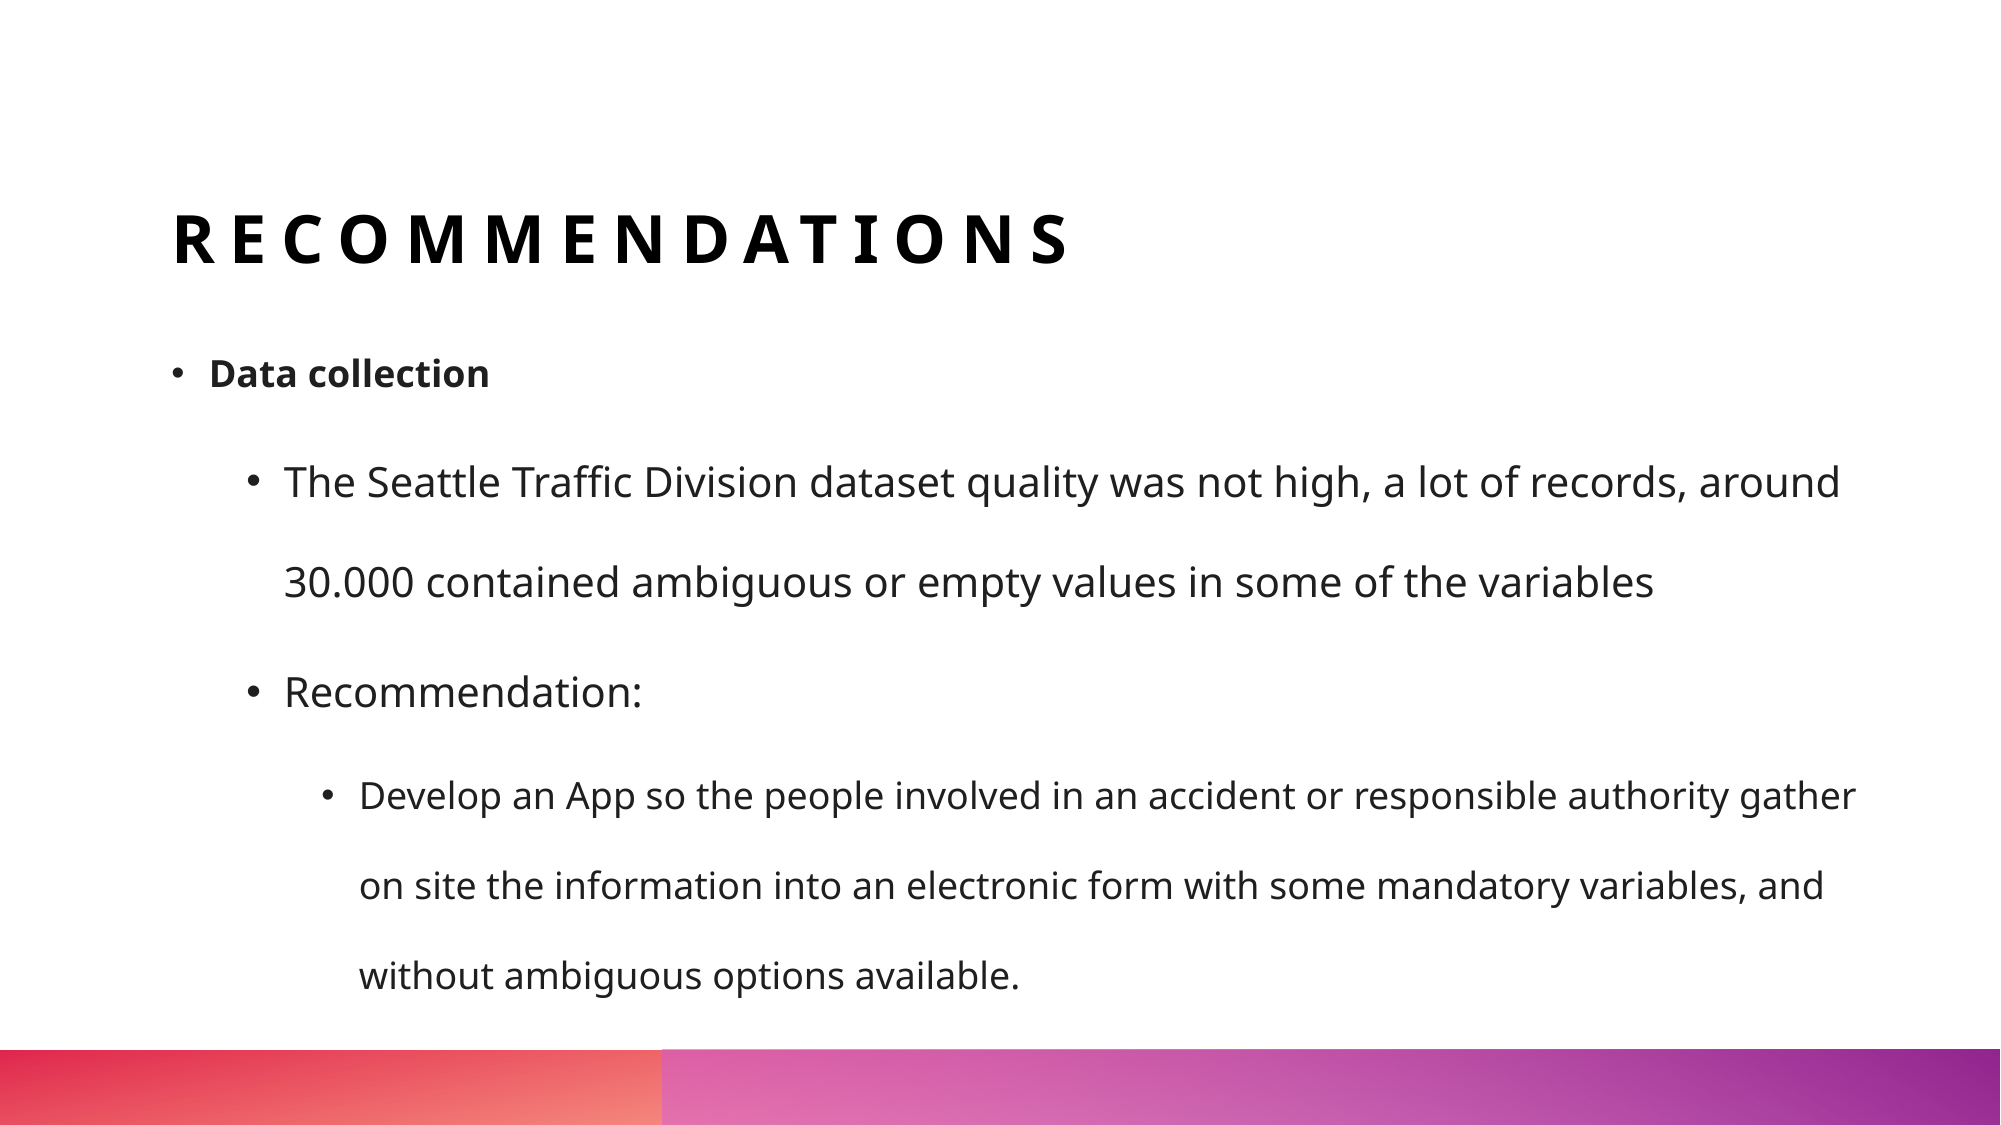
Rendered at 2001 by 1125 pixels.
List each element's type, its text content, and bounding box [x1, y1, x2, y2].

title Recommendations [171, 75, 1863, 278]
list Data collection The Seattle Traffic Division dataset quality was not high, a lot of records, around 30.000 contained ambiguous or empty values in some of the variables Recommendation: Develop an App so the people involved in an accident or responsible authority gather on site the information into an electronic form with some mandatory variables, and without ambiguous options available. [171, 327, 1884, 1009]
